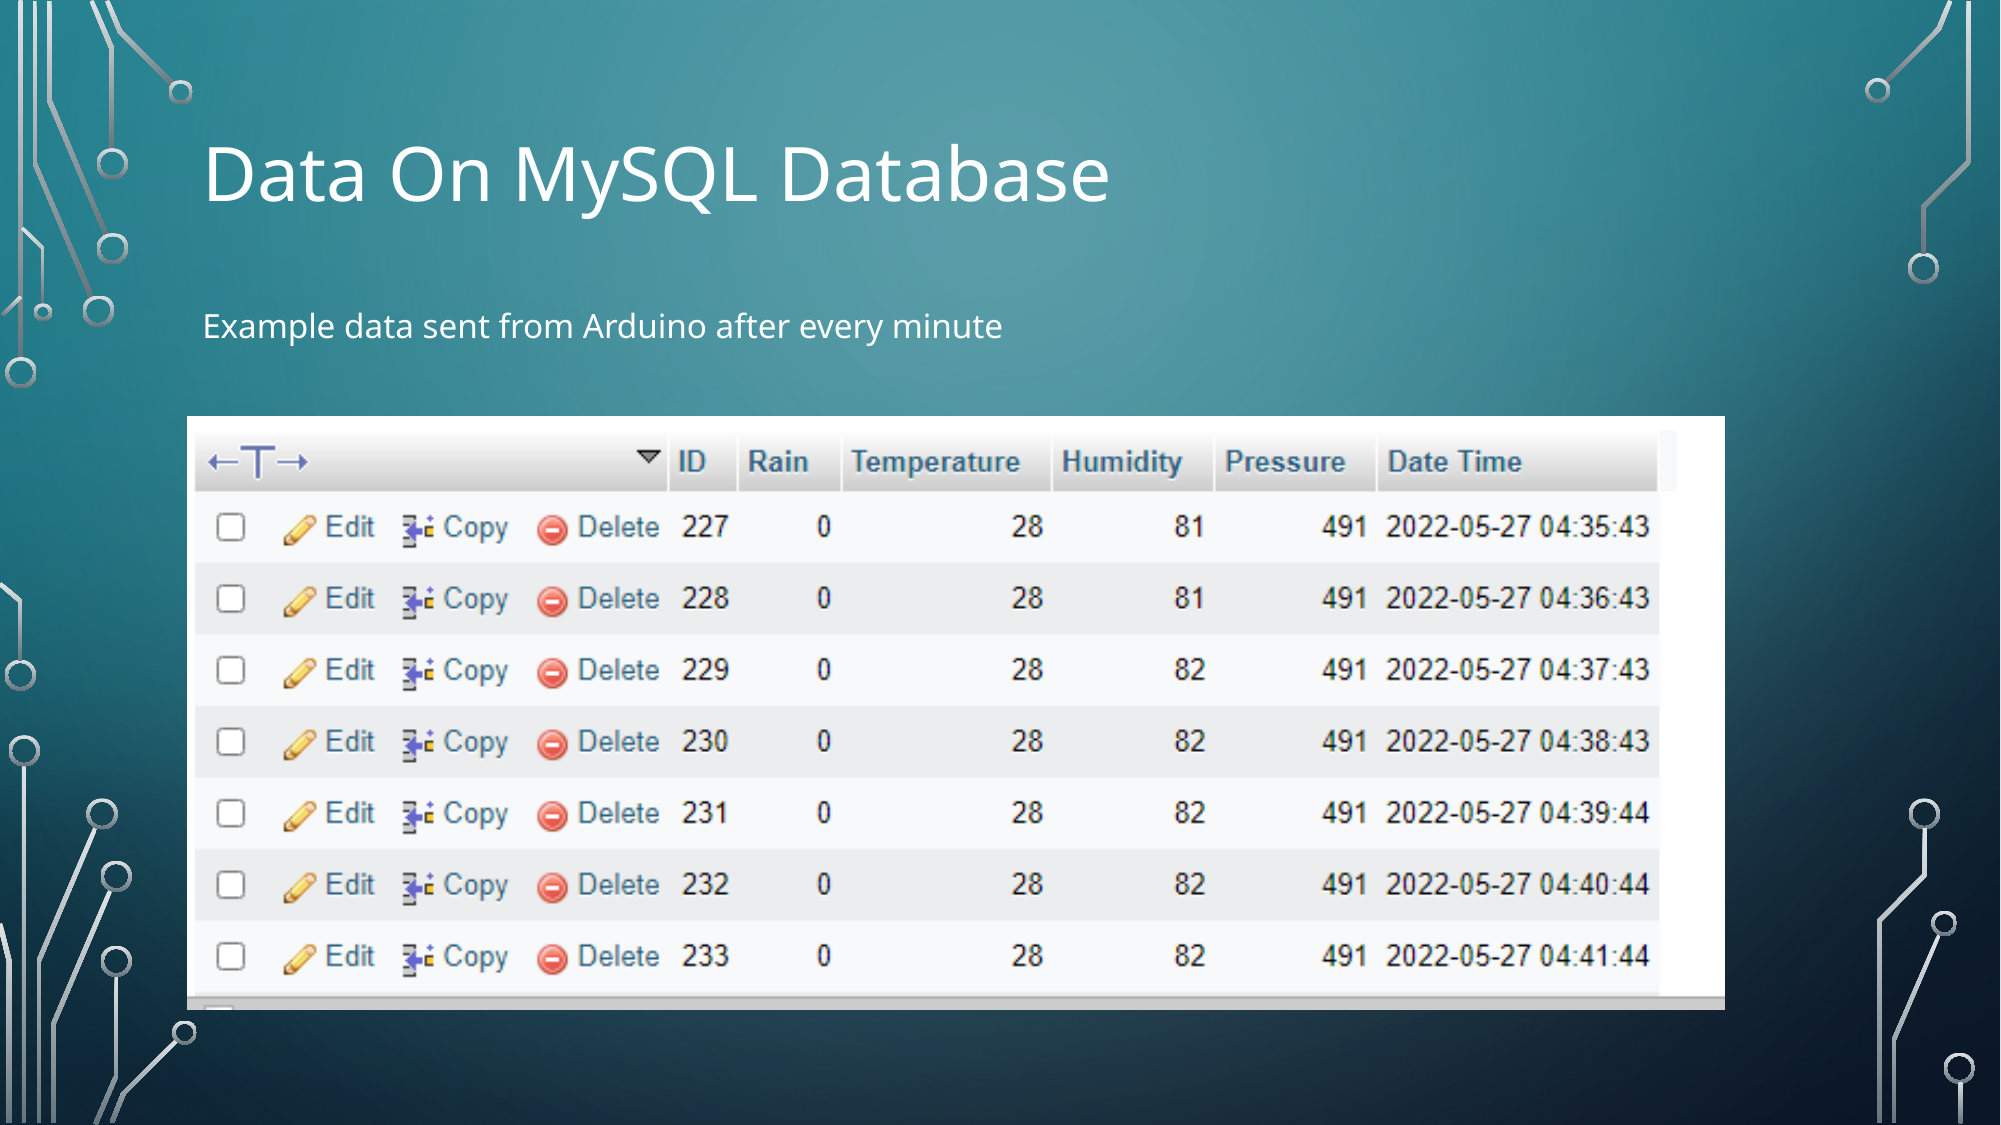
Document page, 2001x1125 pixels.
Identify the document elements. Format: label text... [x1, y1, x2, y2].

title Data On MySQL Database [187, 101, 1323, 252]
text_box Example data sent from Arduino after every minute [187, 252, 1323, 403]
picture [186, 416, 1725, 1011]
